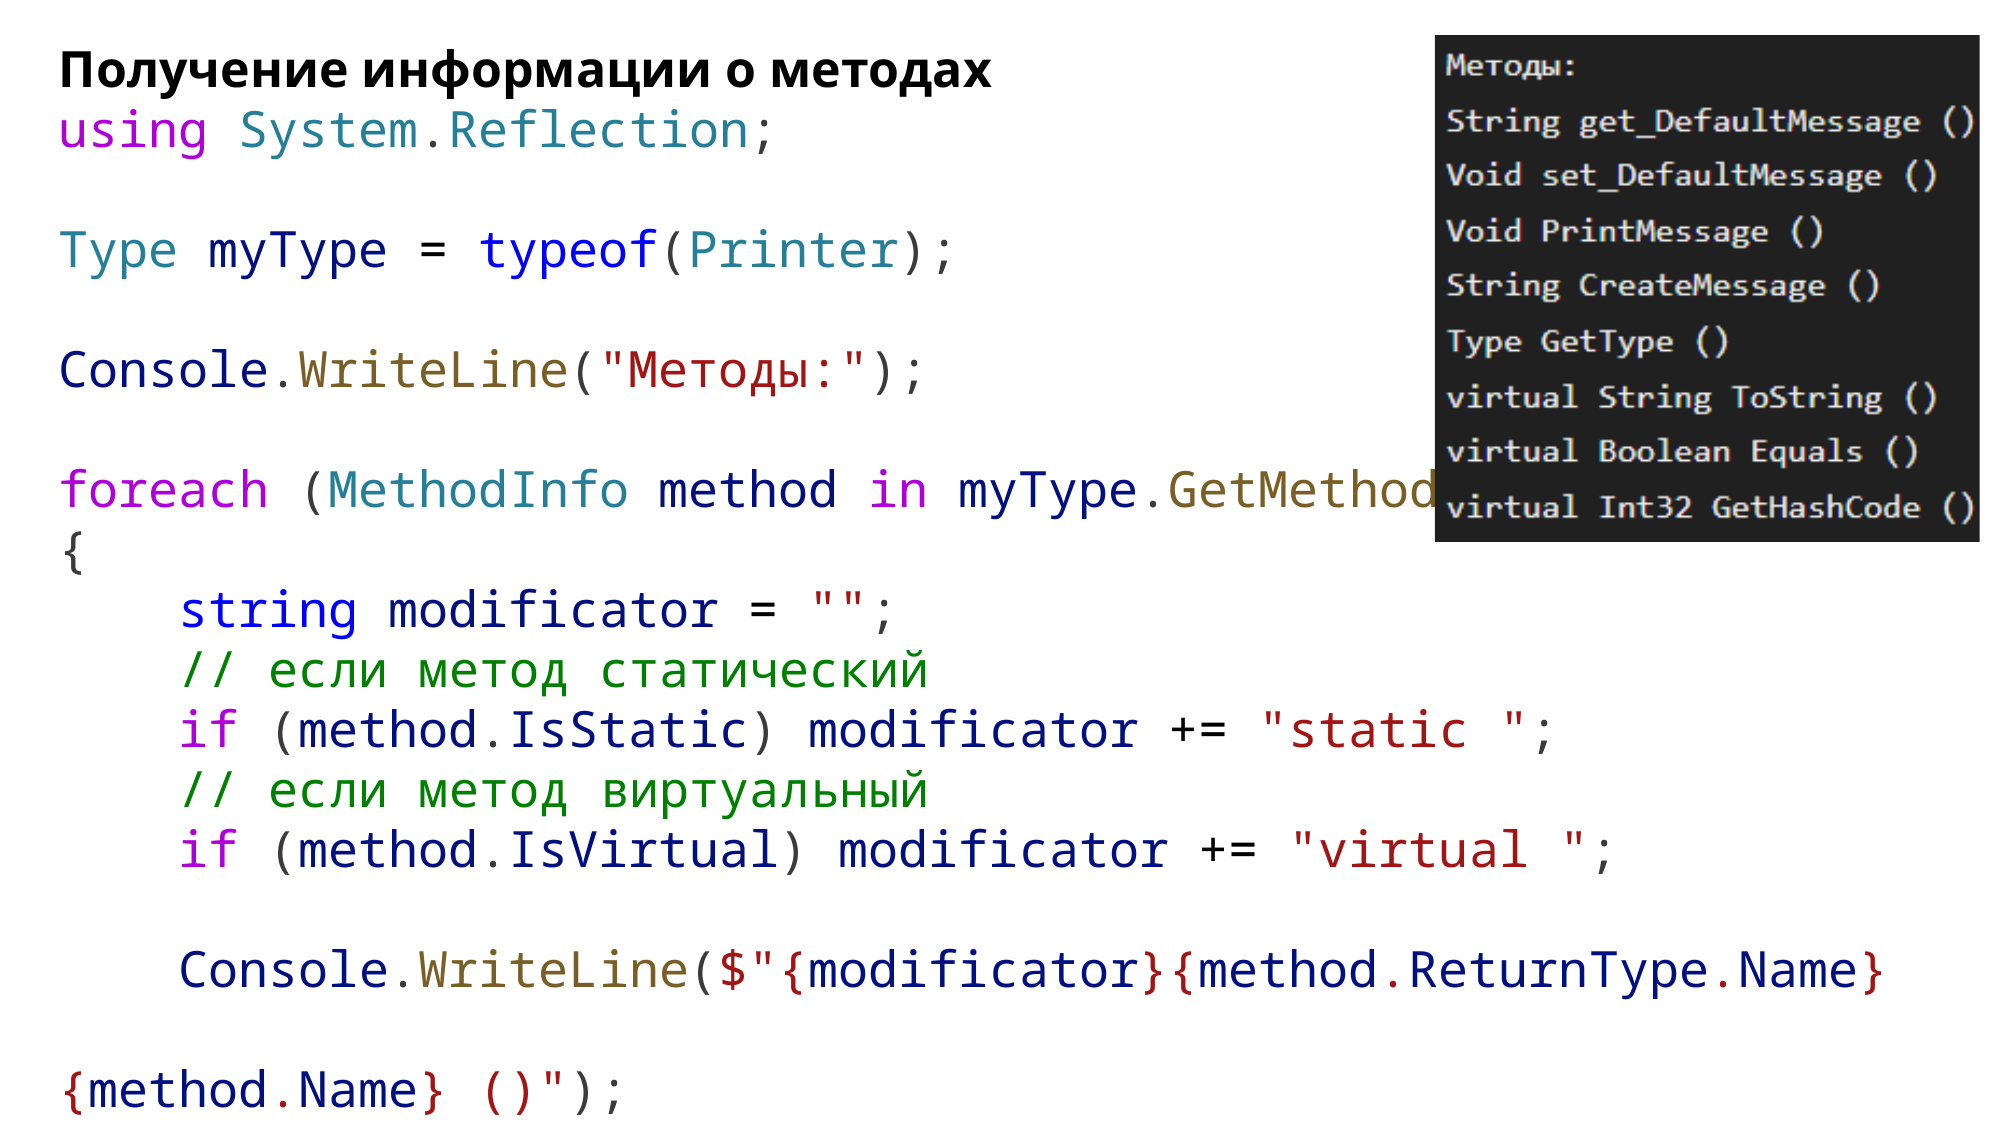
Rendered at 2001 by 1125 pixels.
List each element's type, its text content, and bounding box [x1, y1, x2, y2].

picture [1434, 35, 1980, 542]
text_box Получение информации о методах using System.Reflection; Type myType = typeof(Printer); Console.WriteLine("Методы:"); foreach (MethodInfo method in myType.GetMethods()) { string modificator = ""; // если метод статический if (method.IsStatic) modificator += "static "; // если метод виртуальный if (method.IsVirtual) modificator += "virtual "; Console.WriteLine($"{modificator}{method.ReturnType.Name} {method.Name} ()"); } [0, 0, 2000, 1125]
